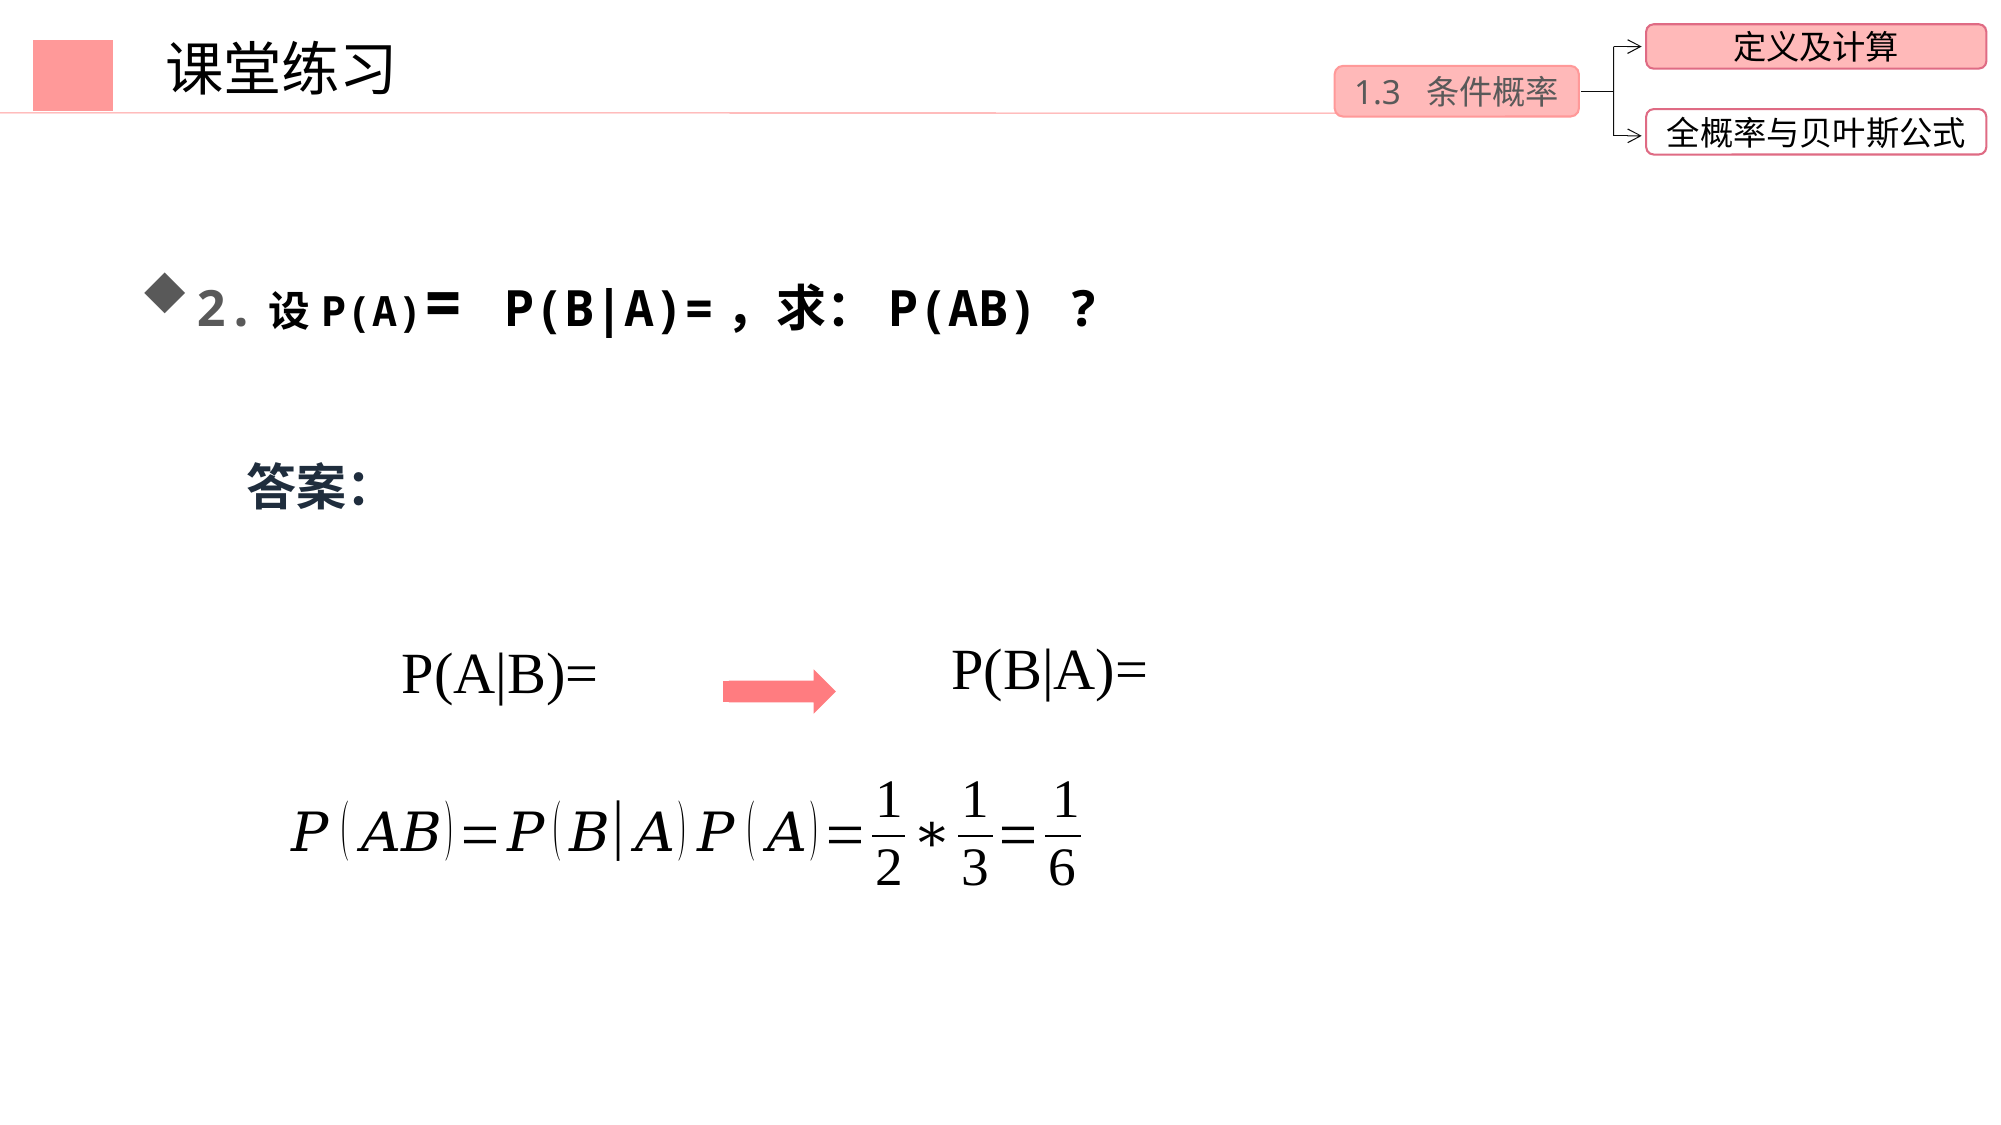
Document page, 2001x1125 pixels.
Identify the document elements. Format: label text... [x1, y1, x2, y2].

text_box [426, 249, 1812, 334]
text_box 课堂练习 [150, 24, 704, 109]
text_box [723, 669, 836, 714]
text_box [1334, 24, 1987, 155]
text_box [33, 40, 113, 111]
